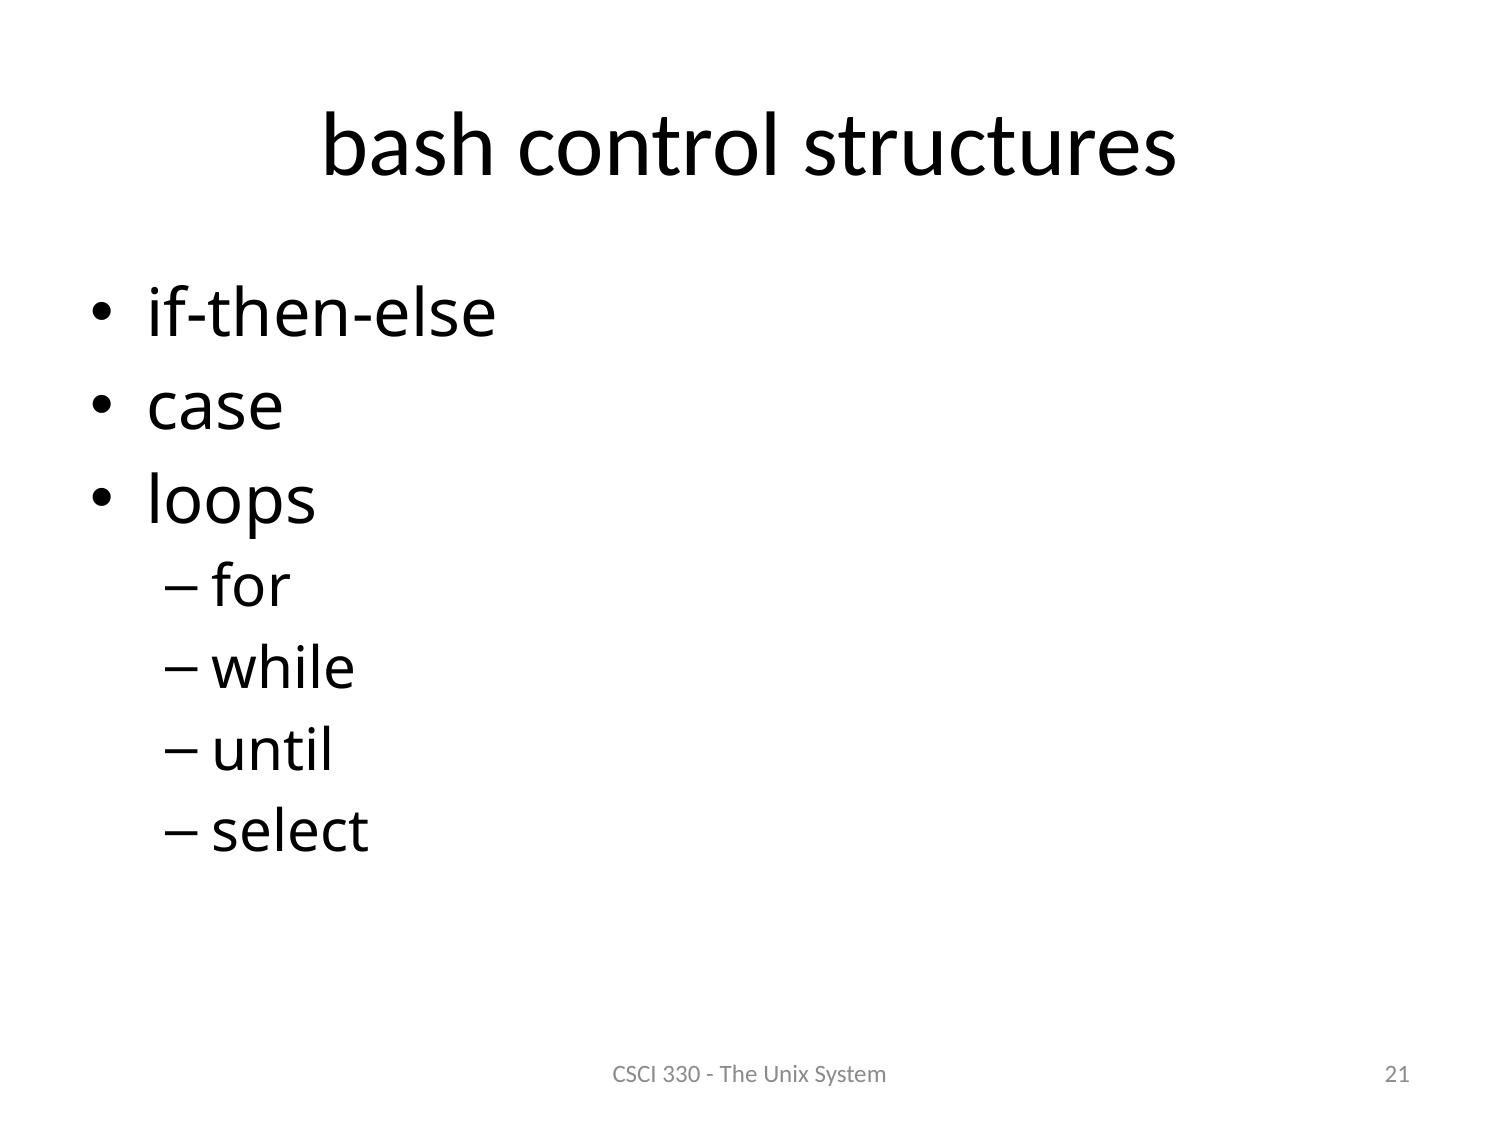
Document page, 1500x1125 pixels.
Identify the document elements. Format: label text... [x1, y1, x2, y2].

footer CSCI 330 - The Unix System [512, 1042, 988, 1103]
title bash control structures [75, 45, 1425, 233]
list if-then-else case loops for while until select [75, 262, 1300, 1062]
slide_number 21 [1074, 1042, 1425, 1103]
